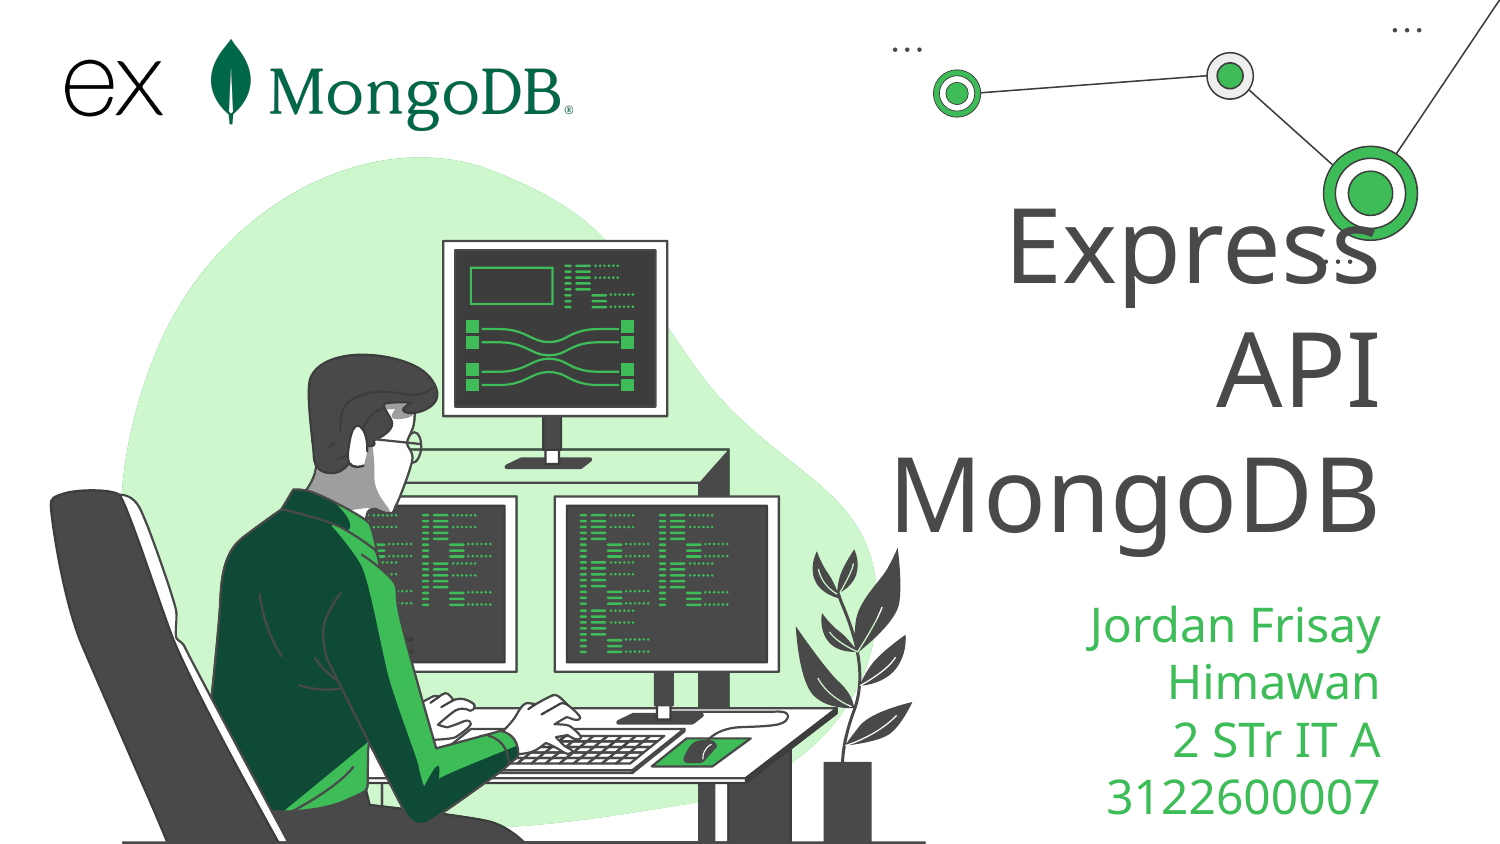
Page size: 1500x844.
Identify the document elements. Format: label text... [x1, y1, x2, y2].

picture [65, 39, 163, 137]
picture [211, 39, 573, 131]
subtitle Jordan Frisay Himawan 2 STr IT A 3122600007 [932, 579, 1397, 768]
title Express API MongoDB [932, 274, 1397, 569]
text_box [49, 157, 927, 844]
